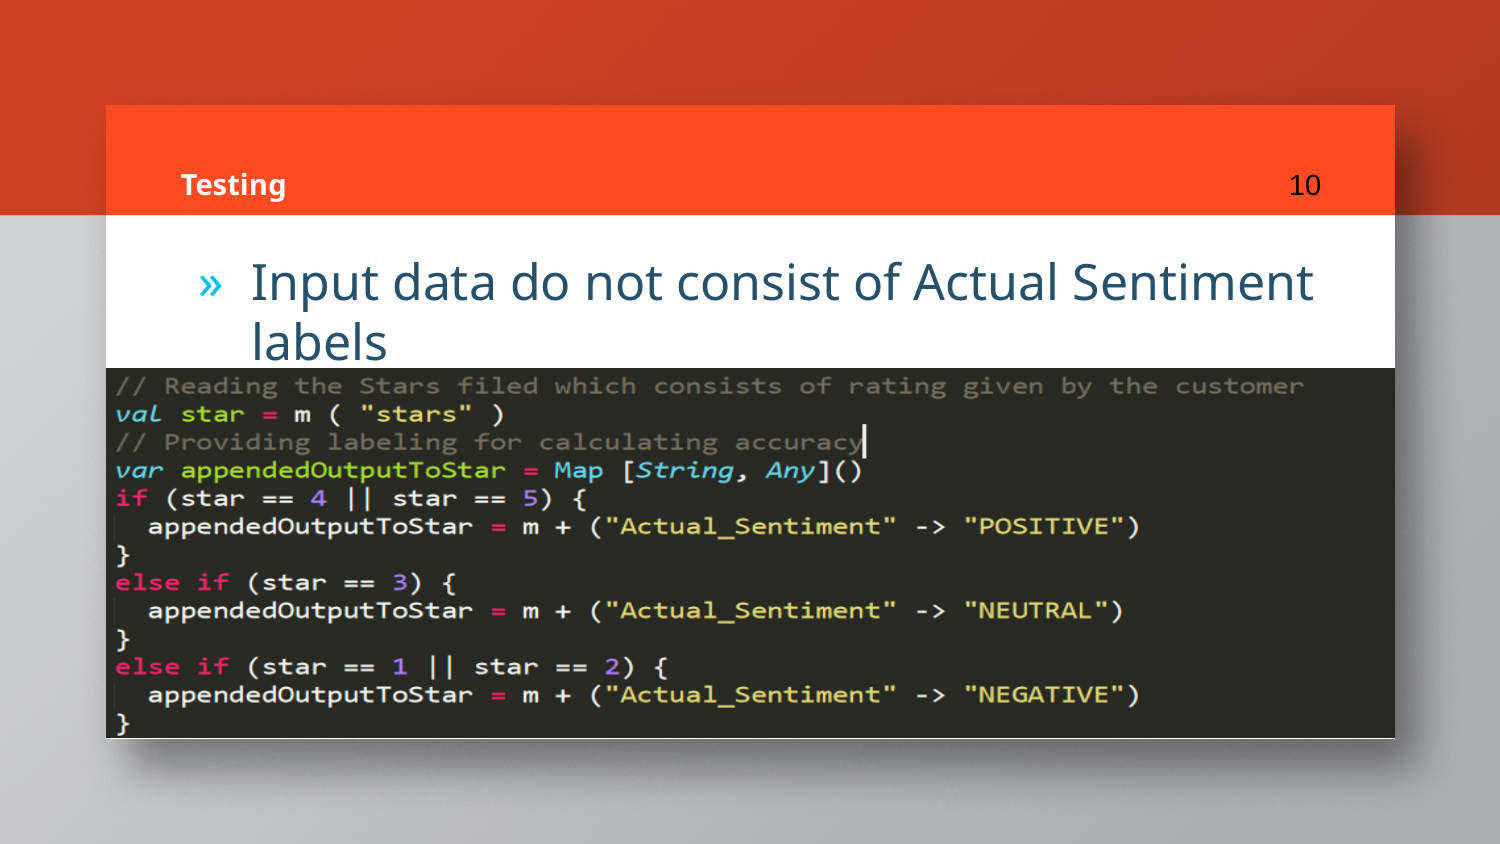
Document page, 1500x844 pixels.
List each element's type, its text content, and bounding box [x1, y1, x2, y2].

list Input data do not consist of Actual Sentiment labels For testing purpose came up with below logic [165, 235, 1336, 367]
slide_number 10 [1273, 106, 1364, 217]
title Testing [165, 106, 1273, 217]
picture [0, 0, 1500, 844]
